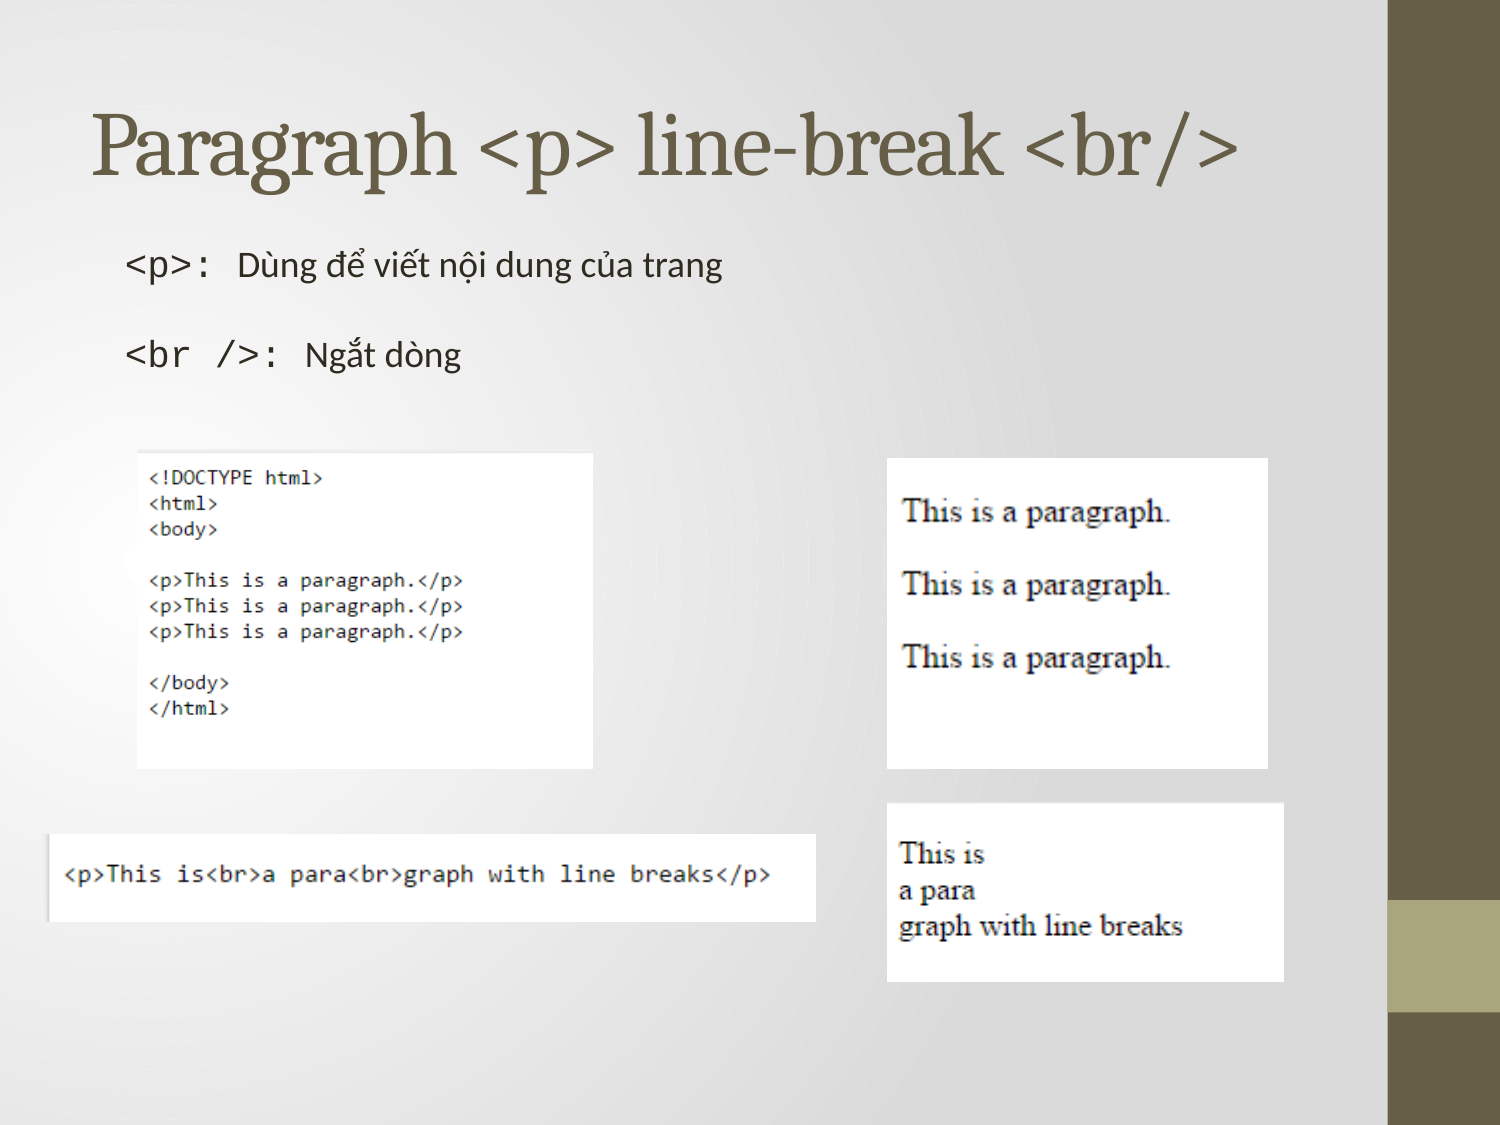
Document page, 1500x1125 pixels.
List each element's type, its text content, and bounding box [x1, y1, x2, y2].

picture [886, 457, 1269, 769]
text_box <p>: Dùng để viết nội dung của trang <br />: Ngắt dòng [109, 232, 1300, 383]
picture [886, 802, 1285, 983]
picture [136, 449, 594, 769]
title Paragraph <p> line-break <br/> [75, 45, 1325, 233]
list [40, 833, 816, 923]
